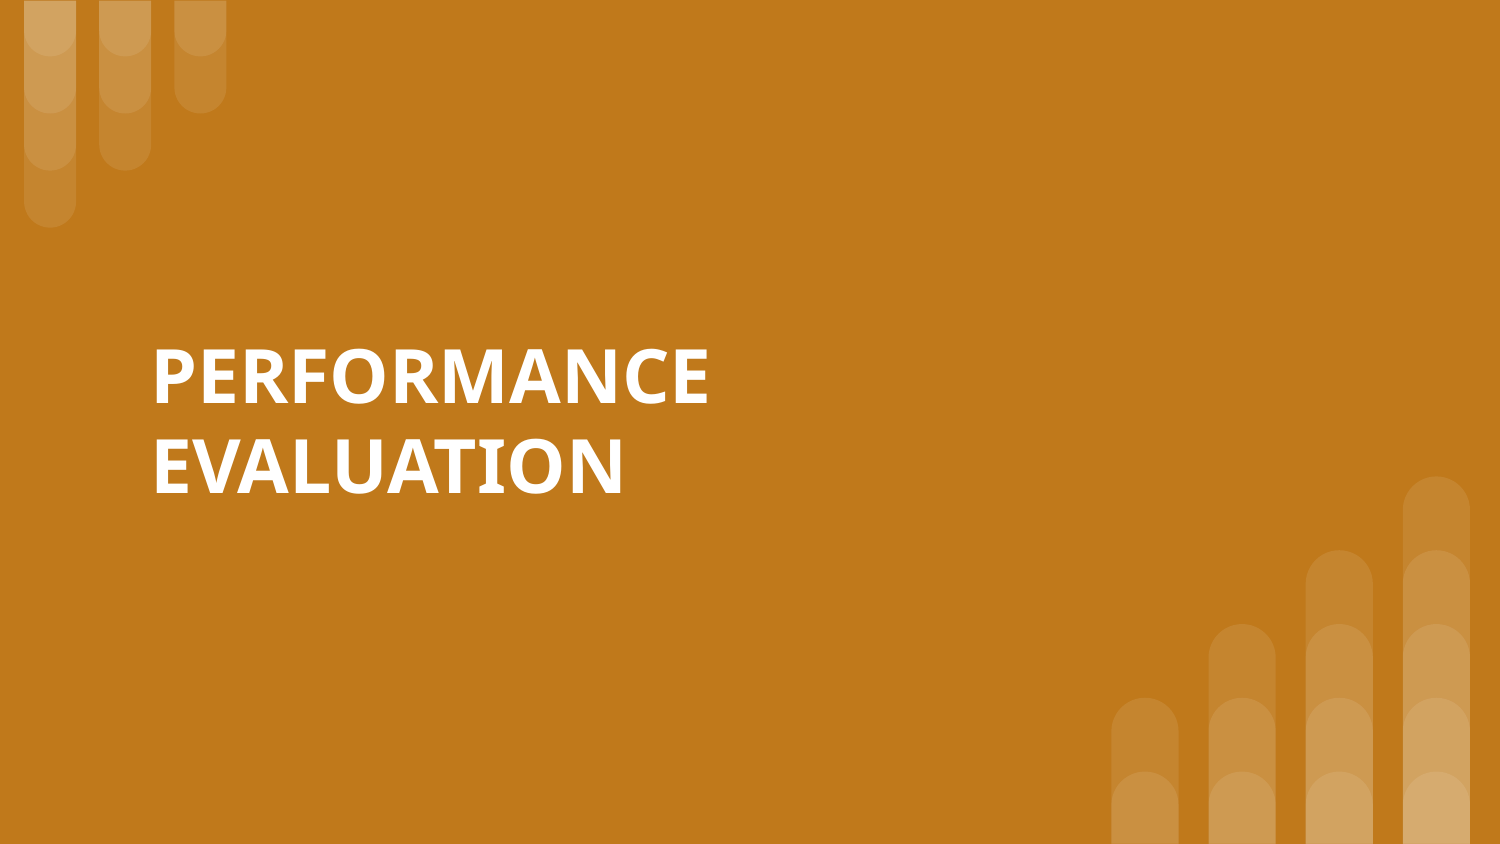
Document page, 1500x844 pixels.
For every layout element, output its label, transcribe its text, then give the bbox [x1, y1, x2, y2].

title PERFORMANCE EVALUATION [135, 264, 1097, 572]
